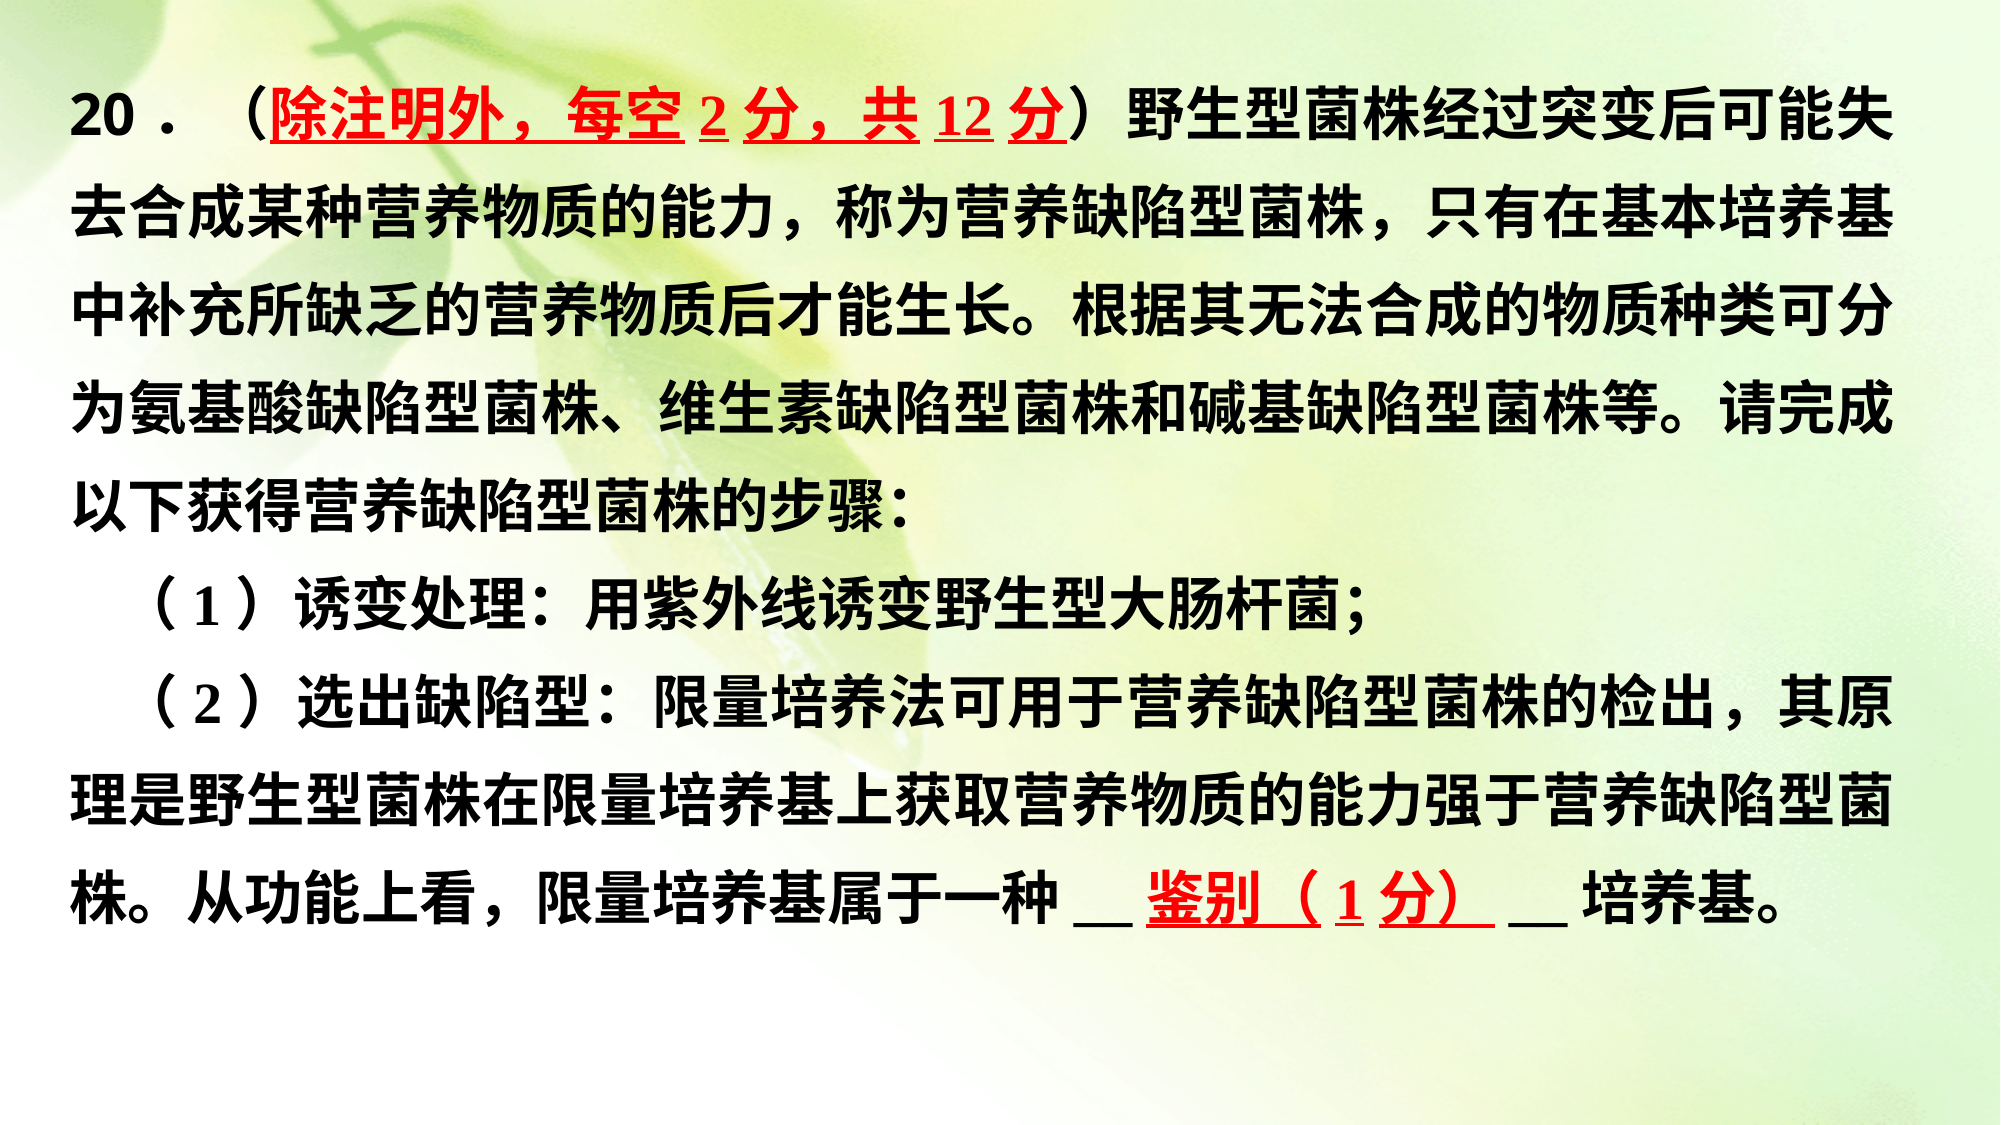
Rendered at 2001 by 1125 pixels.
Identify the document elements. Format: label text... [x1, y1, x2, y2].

text_box 20．（除注明外，每空2分，共12分）野生型菌株经过突变后可能失去合成某种营养物质的能力，称为营养缺陷型菌株，只有在基本培养基中补充所缺乏的营养物质后才能生长。根据其无法合成的物质种类可分为氨基酸缺陷型菌株、维生素缺陷型菌株和碱基缺陷型菌株等。请完成以下获得营养缺陷型菌株的步骤： （1）诱变处理：用紫外线诱变野生型大肠杆菌； （2）选出缺陷型：限量培养法可用于营养缺陷型菌株的检出，其原理是野生型菌株在限量培养基上获取营养物质的能力强于营养缺陷型菌株。从功能上看，限量培养基属于一种__鉴别（1分）__培养基。 [55, 41, 1910, 939]
picture [0, 0, 2001, 1125]
